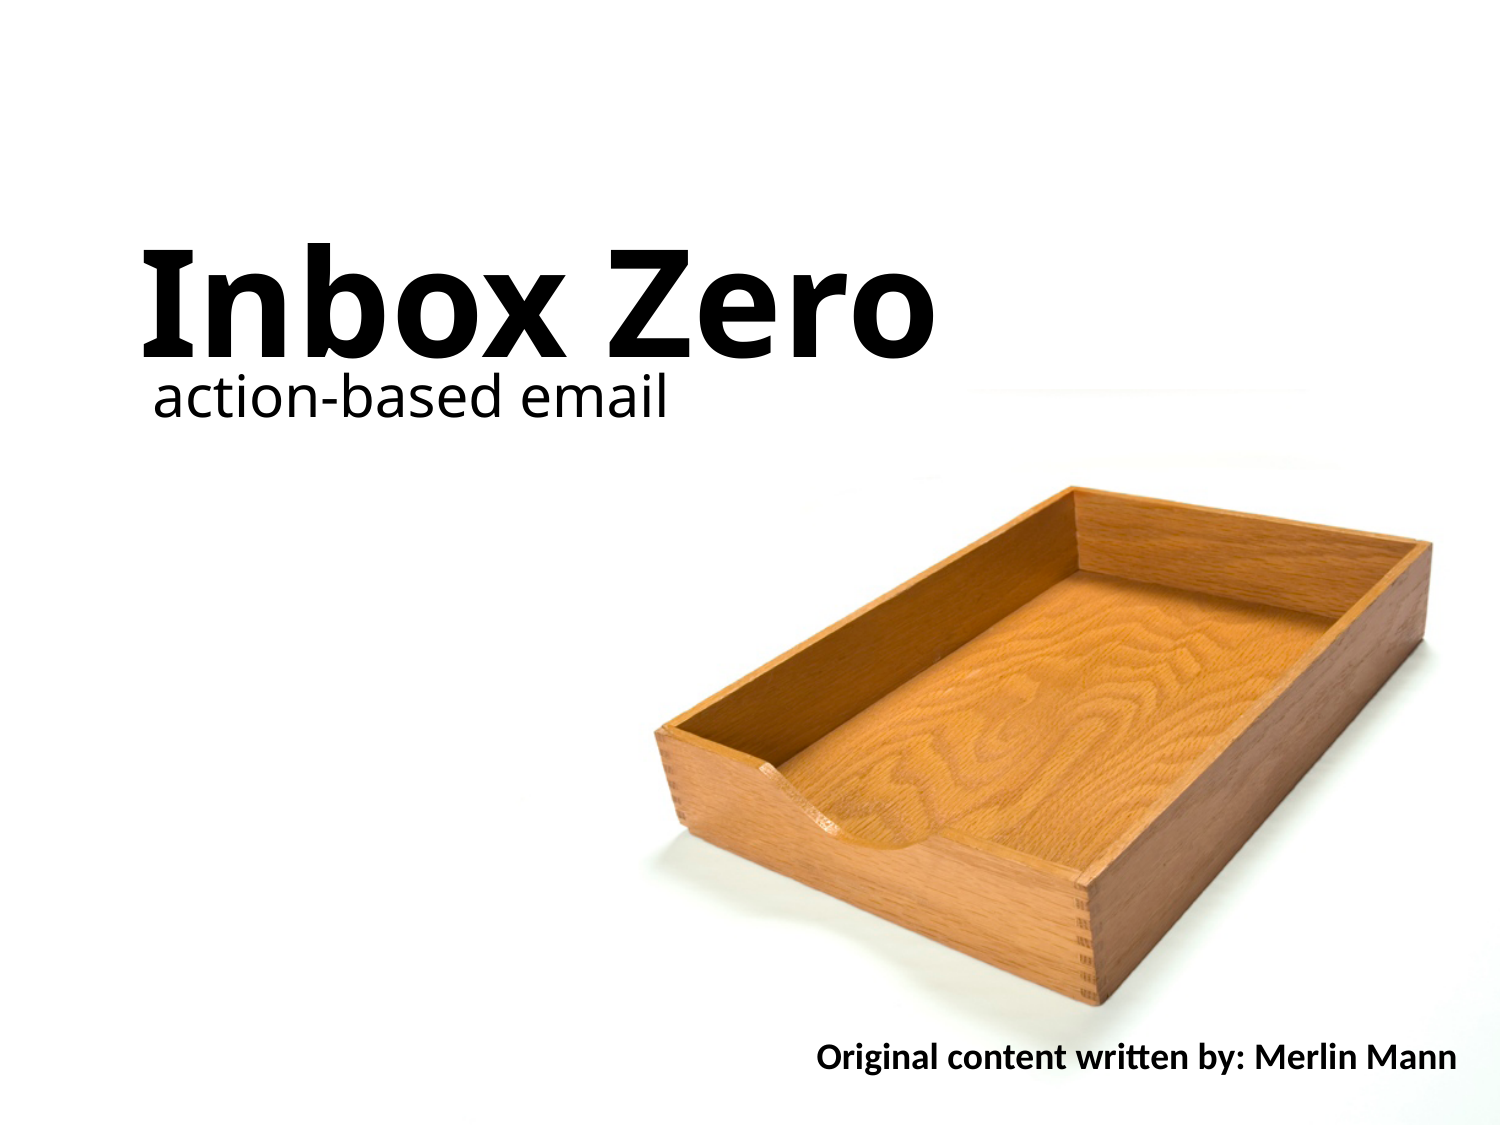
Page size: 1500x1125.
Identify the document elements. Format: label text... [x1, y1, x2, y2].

text_box action-based email [137, 351, 1138, 437]
text_box Inbox Zero [125, 199, 955, 395]
picture [462, 389, 1500, 1125]
